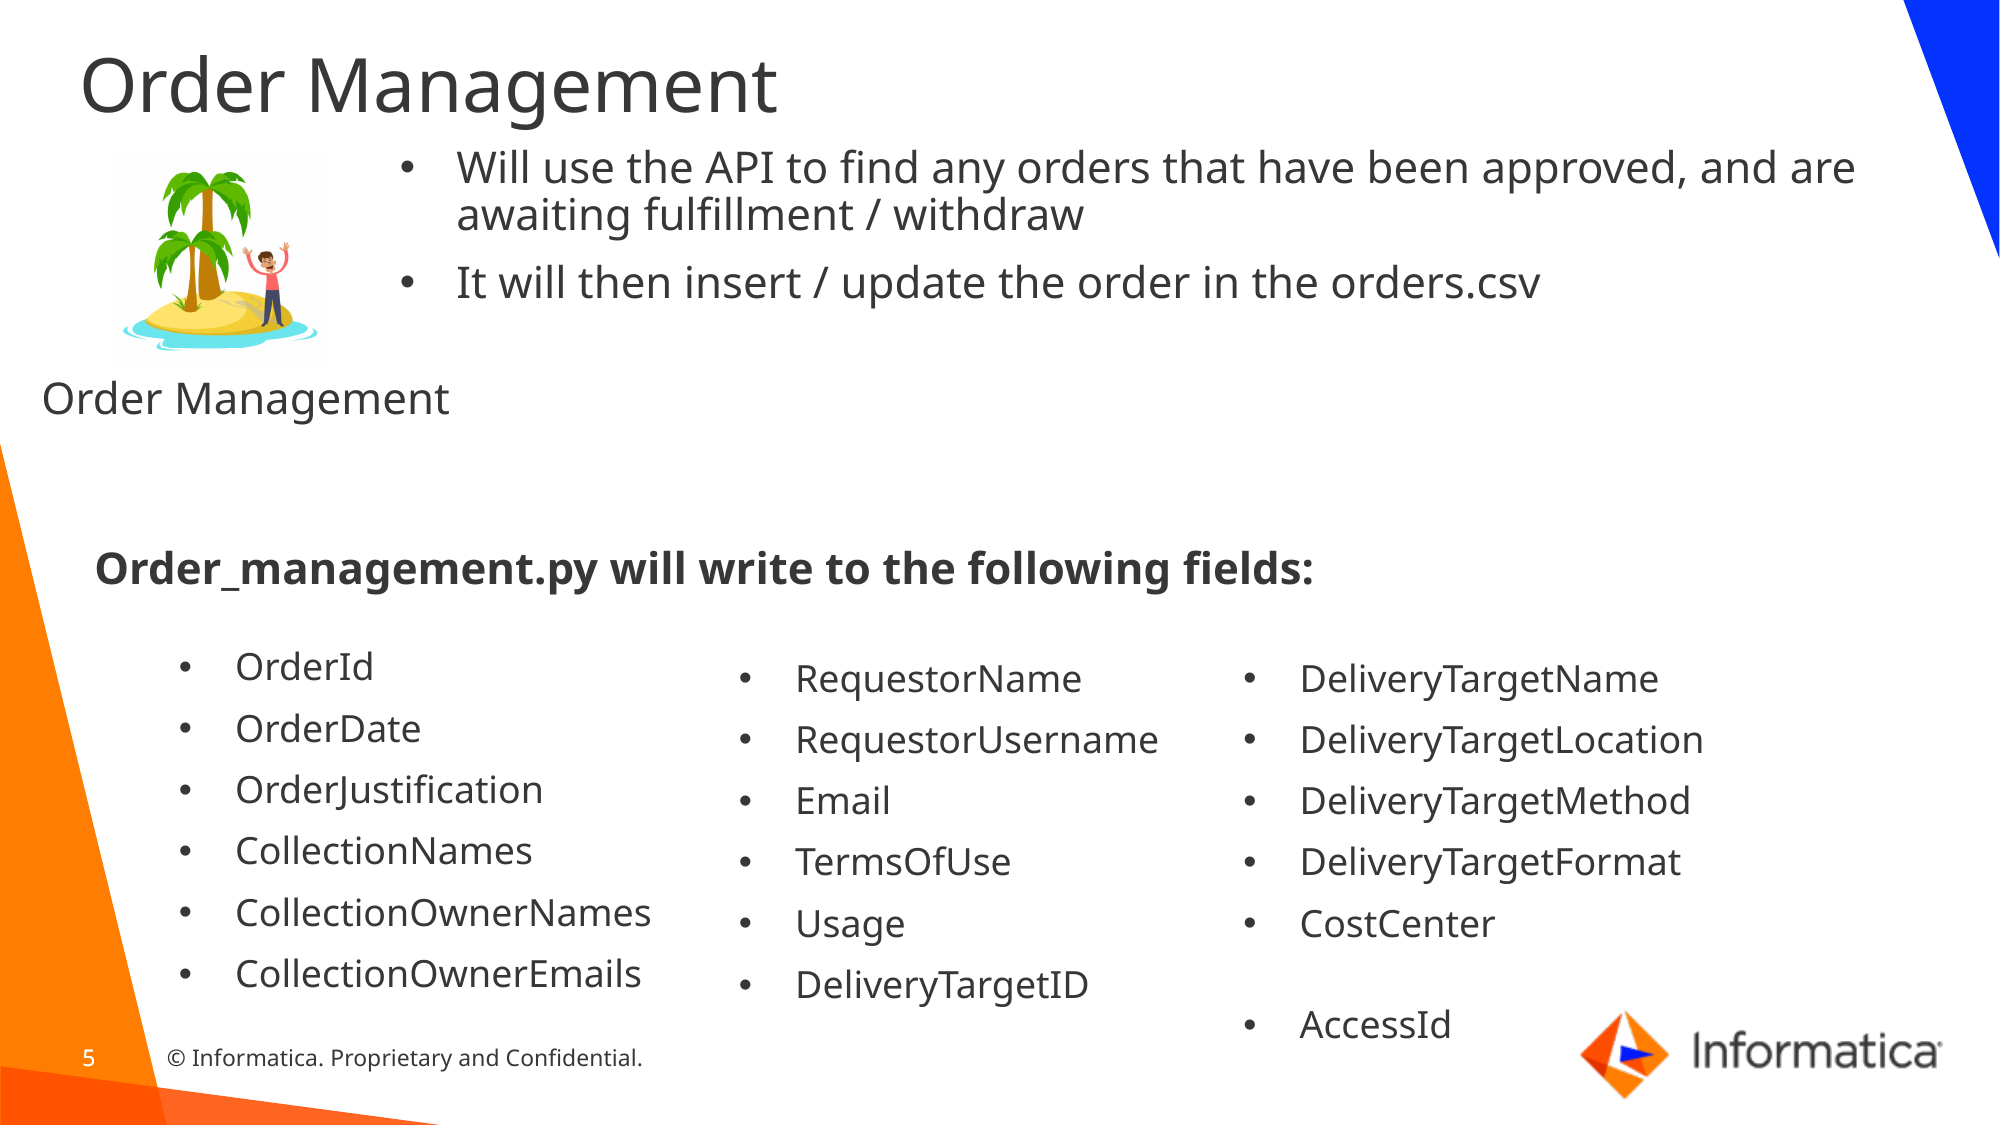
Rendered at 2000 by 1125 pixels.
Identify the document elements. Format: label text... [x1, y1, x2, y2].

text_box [41, 153, 459, 450]
text_box DeliveryTargetName DeliveryTargetLocation DeliveryTargetMethod DeliveryTargetFormat CostCenter AccessId [1243, 659, 1859, 1077]
text_box RequestorName RequestorUsername Email TermsOfUse Usage DeliveryTargetID [738, 659, 1243, 1051]
text_box Order_management.py will write to the following fields: [94, 546, 1384, 620]
picture [1558, 985, 1965, 1125]
text_box OrderId OrderDate OrderJustification CollectionNames CollectionOwnerNames CollectionOwnerEmails [178, 648, 739, 1039]
title Order Management [79, 48, 1916, 141]
text_box Will use the API to find any orders that have been approved, and are awaiting fulfillment / withdraw It will then insert / update the order in the orders.csv [400, 145, 1888, 536]
